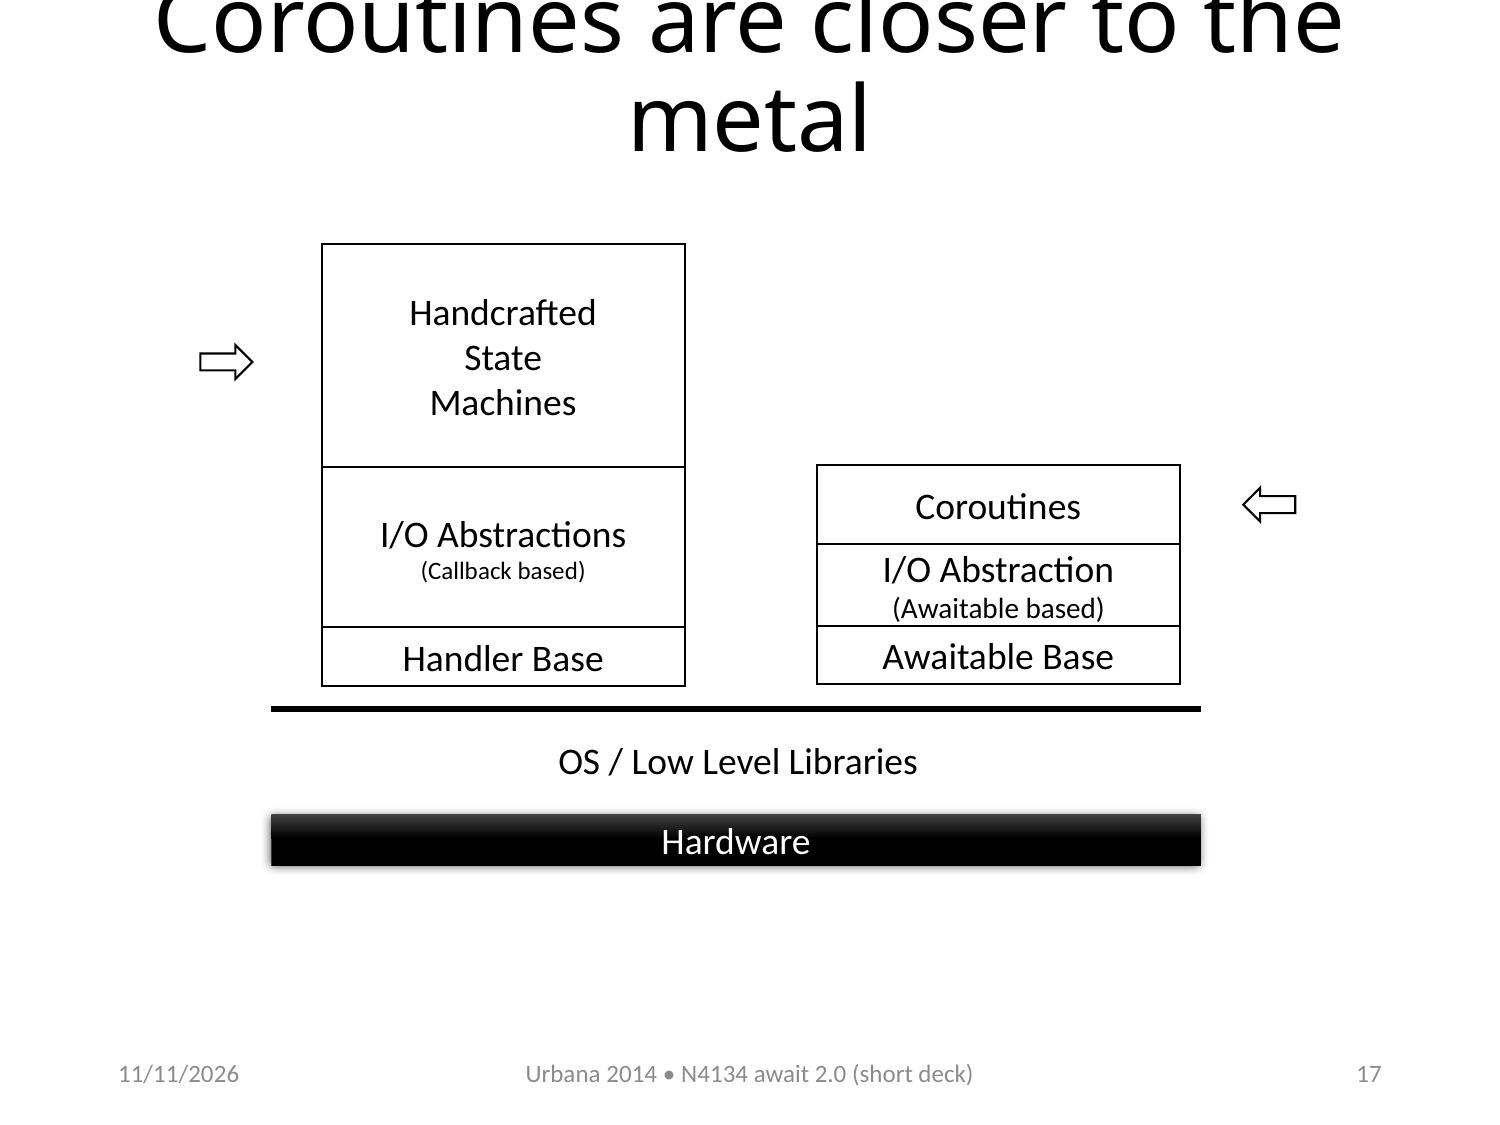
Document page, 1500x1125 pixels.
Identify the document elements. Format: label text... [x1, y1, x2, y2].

text_box Hardware [271, 814, 1201, 866]
text_box [1241, 485, 1297, 525]
text_box Handcrafted State Machines [321, 243, 686, 466]
text_box I/O Abstractions (Callback based) [321, 466, 686, 626]
slide_number 17 [1059, 1042, 1397, 1103]
title Coroutines are closer to the metal [103, 0, 1397, 154]
text_box Handler Base [321, 626, 686, 687]
text_box [199, 342, 254, 382]
text_box OS / Low Level Libraries [543, 729, 934, 790]
text_box I/O Abstraction (Awaitable based) [816, 545, 1181, 627]
footer Urbana 2014 • N4134 await 2.0 (short deck) [496, 1042, 1004, 1103]
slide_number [103, 1042, 441, 1103]
text_box Coroutines [816, 464, 1181, 545]
text_box Awaitable Base [816, 627, 1181, 685]
